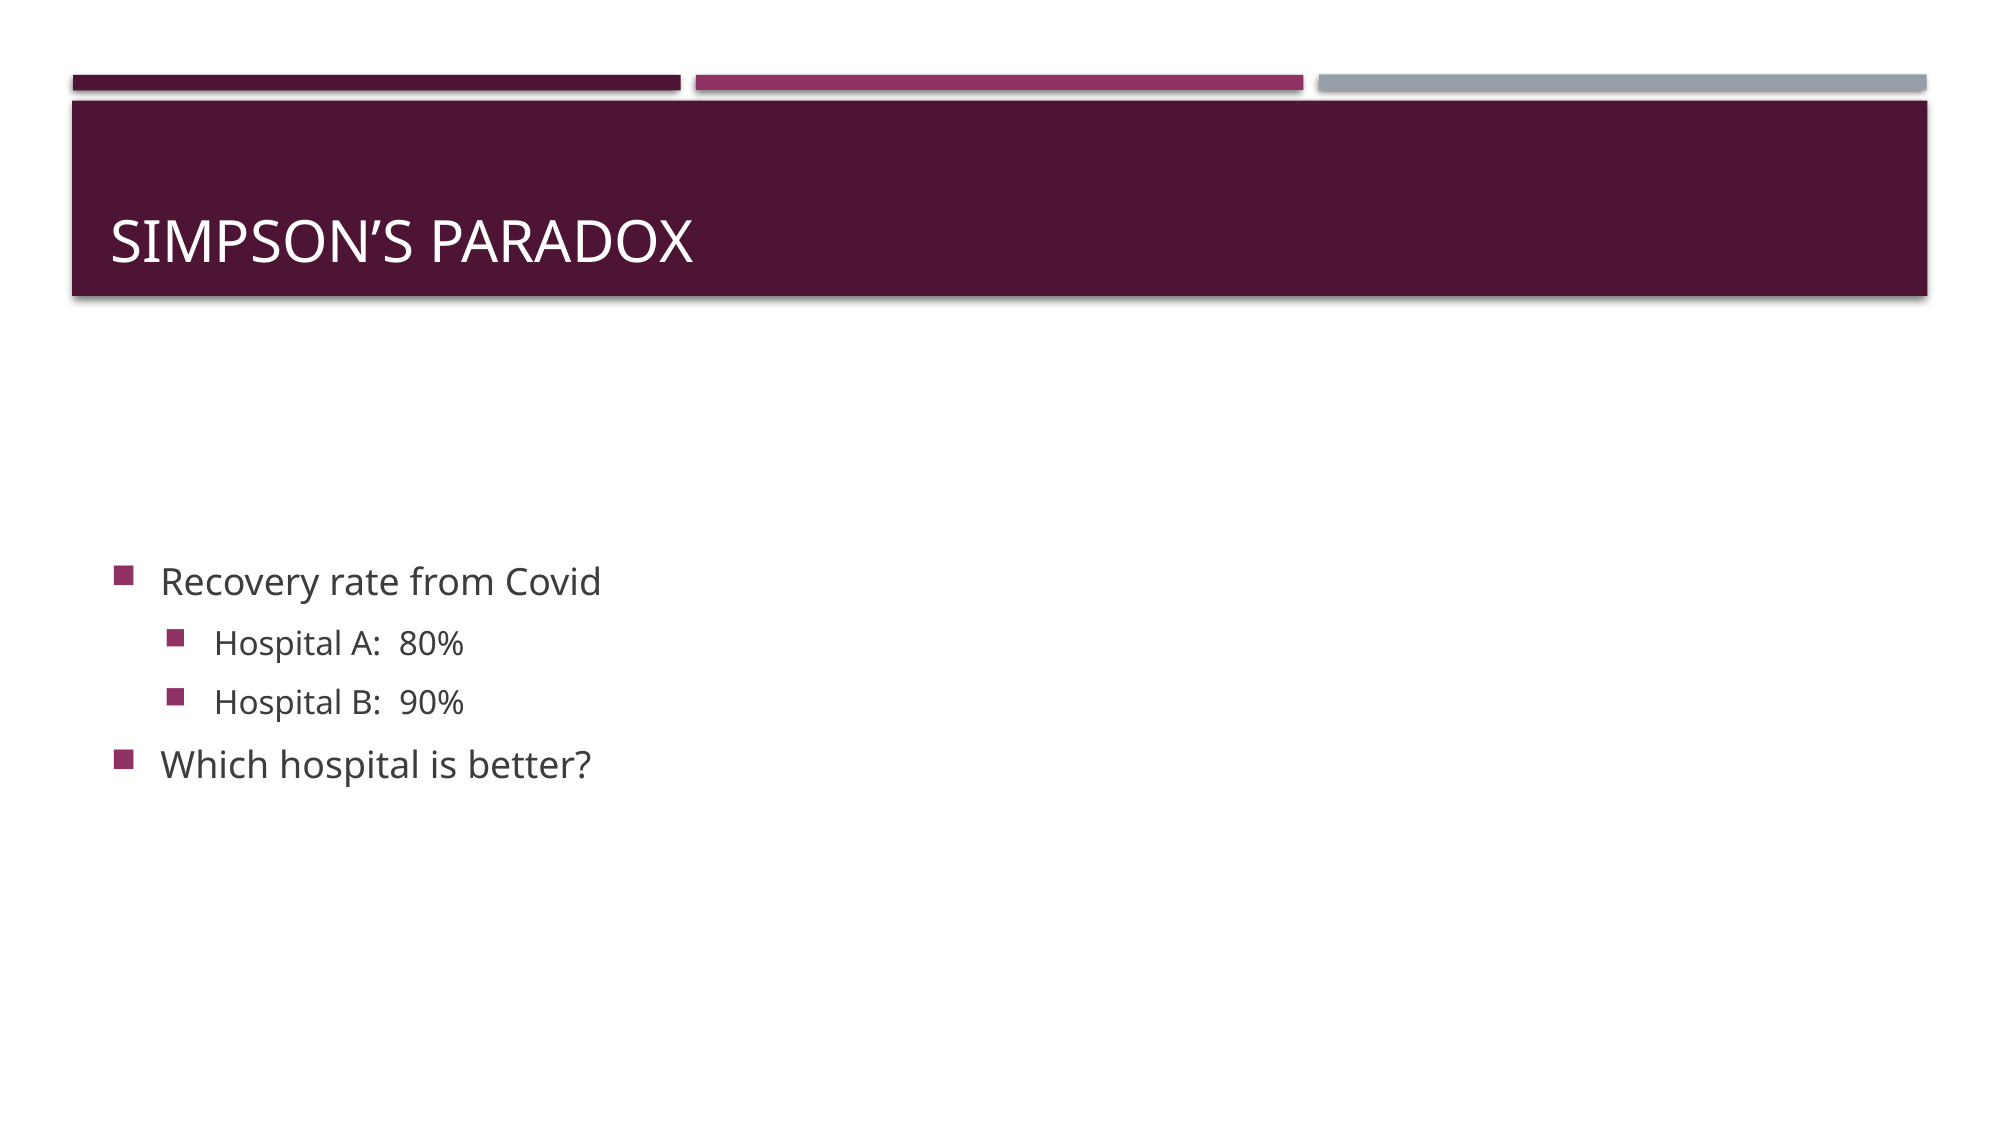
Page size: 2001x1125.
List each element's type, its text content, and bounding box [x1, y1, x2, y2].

list Recovery rate from Covid Hospital A: 80% Hospital B: 90% Which hospital is better? [95, 383, 1905, 962]
title Simpson’s Paradox [95, 115, 1905, 282]
